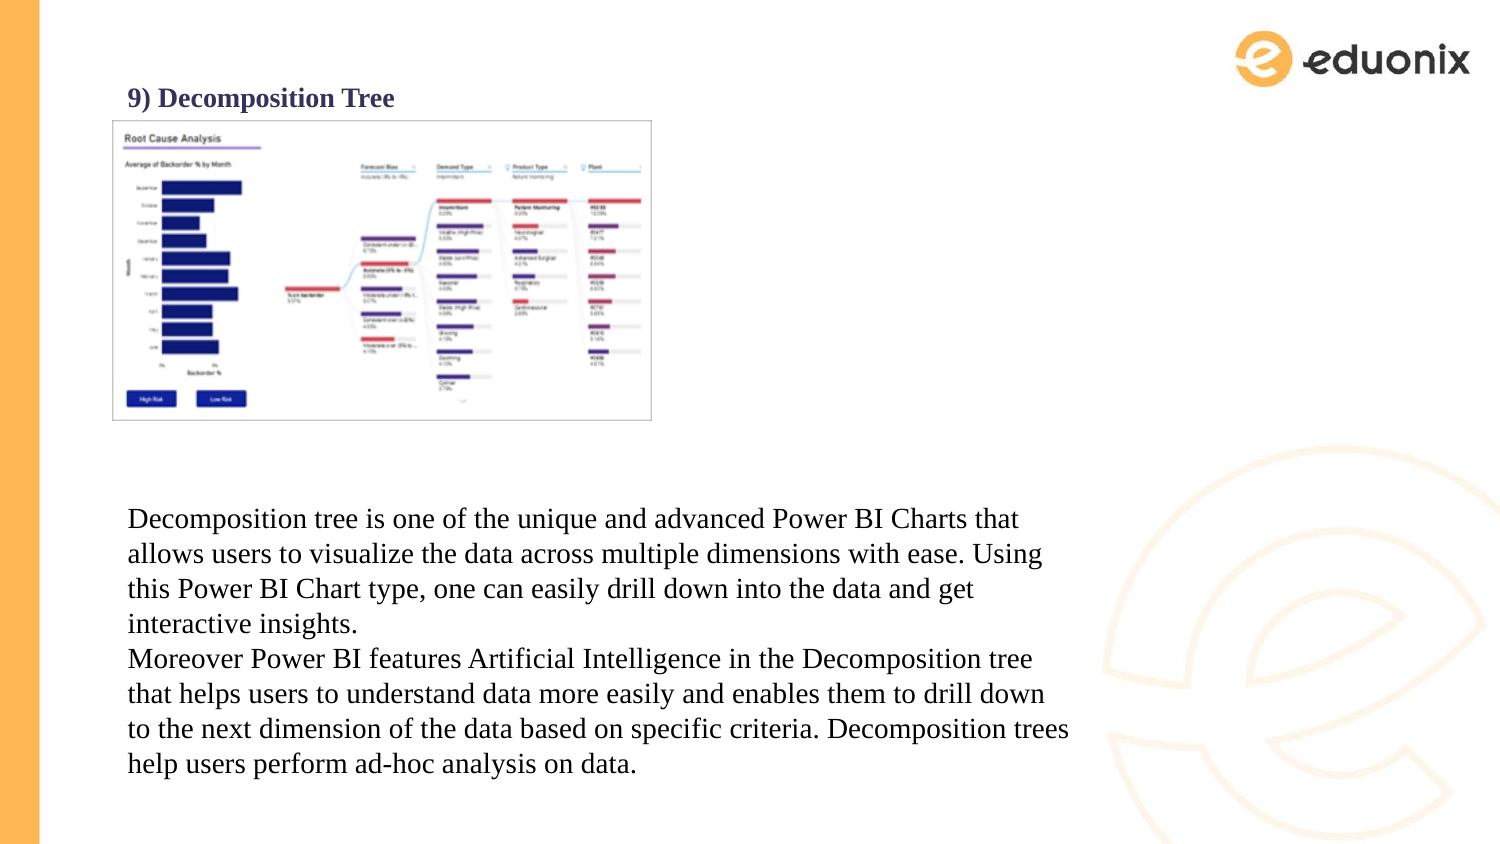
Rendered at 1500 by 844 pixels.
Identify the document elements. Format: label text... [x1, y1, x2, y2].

text_box 9) Decomposition Tree [112, 71, 947, 120]
picture [0, 0, 1500, 844]
text_box Decomposition tree is one of the unique and advanced Power BI Charts that allows users to visualize the data across multiple dimensions with ease. Using this Power BI Chart type, one can easily drill down into the data and get interactive insights. Moreover Power BI features Artificial Intelligence in the Decomposition tree that helps users to understand data more easily and enables them to drill down to the next dimension of the data based on specific criteria. Decomposition trees help users perform ad-hoc analysis on data. [112, 421, 1089, 787]
